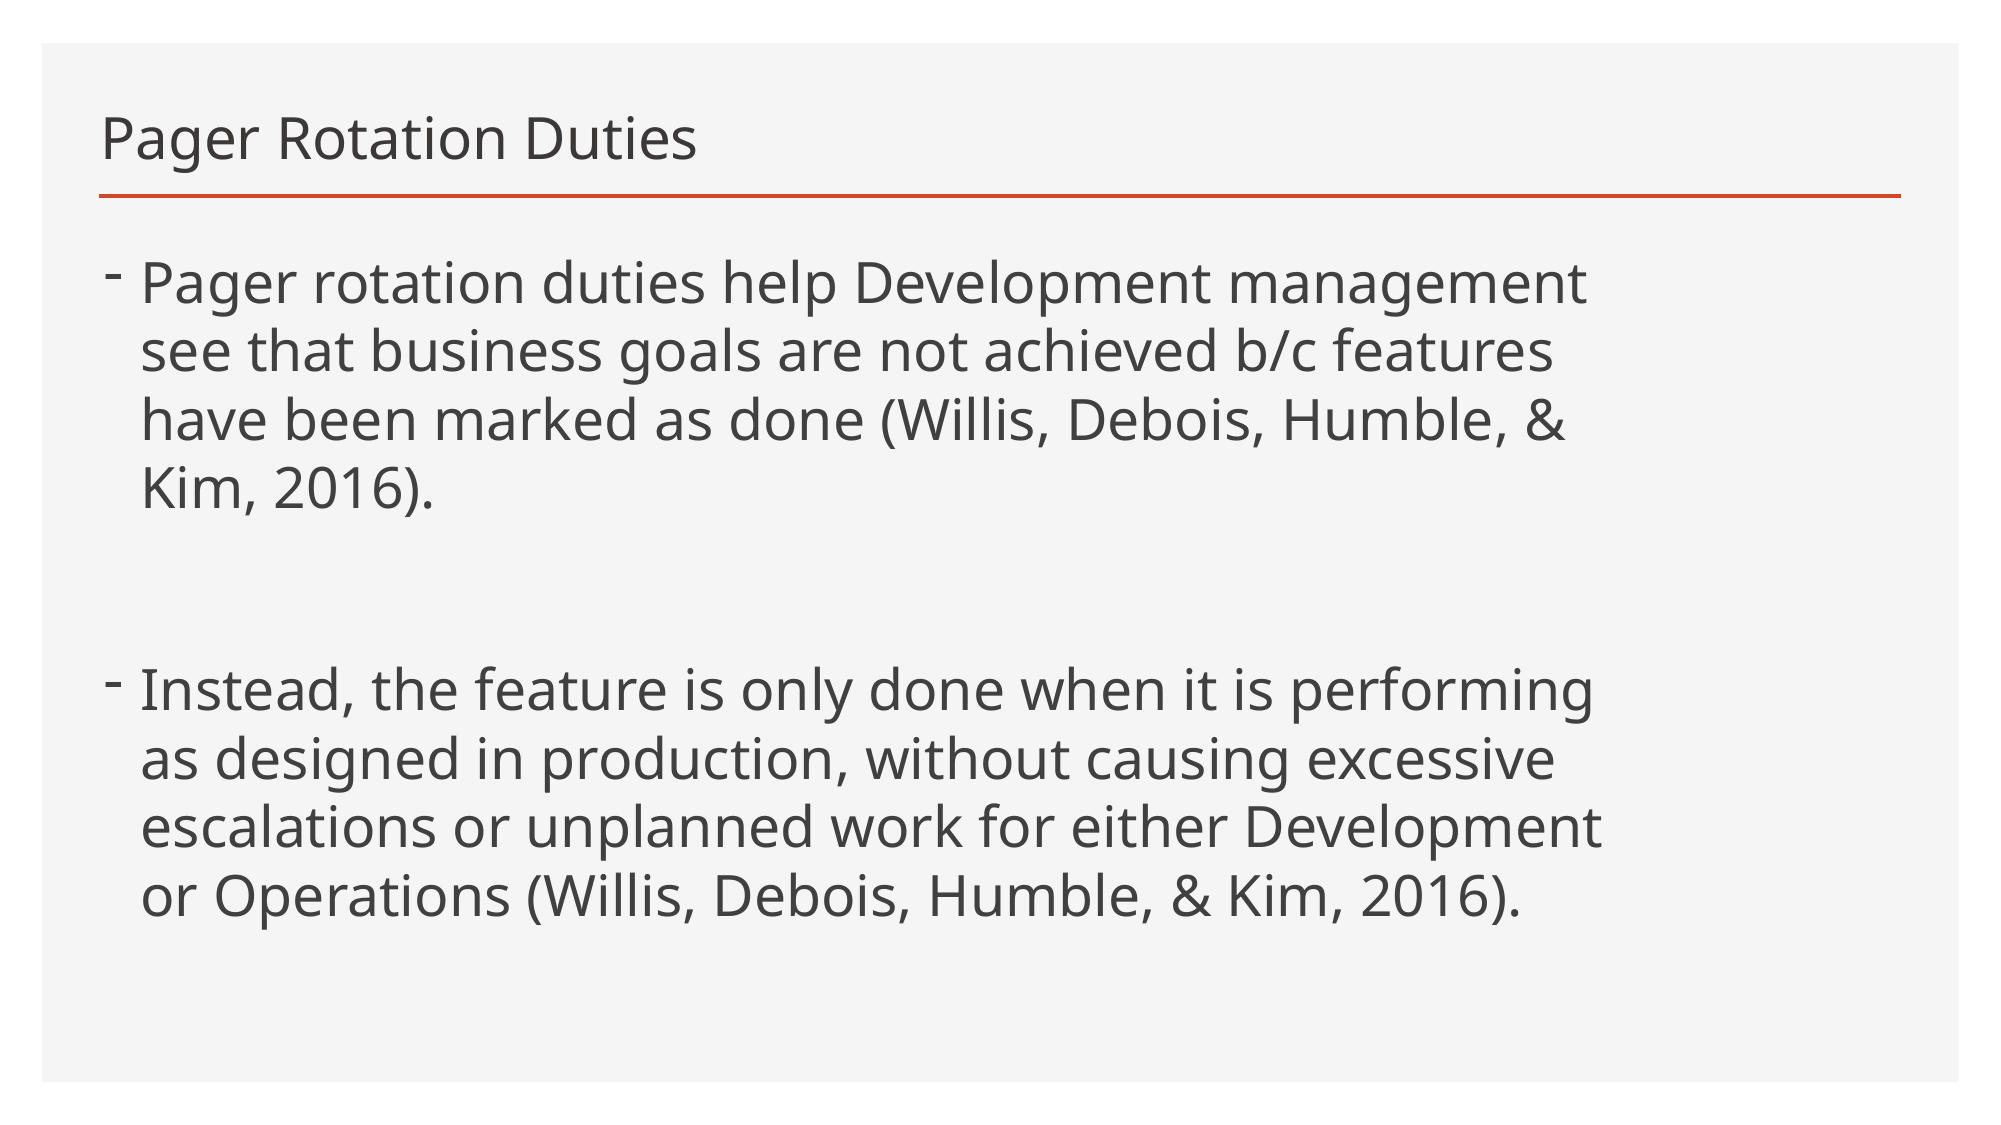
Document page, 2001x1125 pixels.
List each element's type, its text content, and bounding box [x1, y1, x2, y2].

text_box Pager rotation duties help Development management see that business goals are not achieved b/c features have been marked as done (Willis, Debois, Humble, & Kim, 2016). Instead, the feature is only done when it is performing as designed in production, without causing excessive escalations or unplanned work for either Development or Operations (Willis, Debois, Humble, & Kim, 2016). [88, 238, 1627, 995]
title Pager Rotation Duties [85, 73, 1214, 179]
